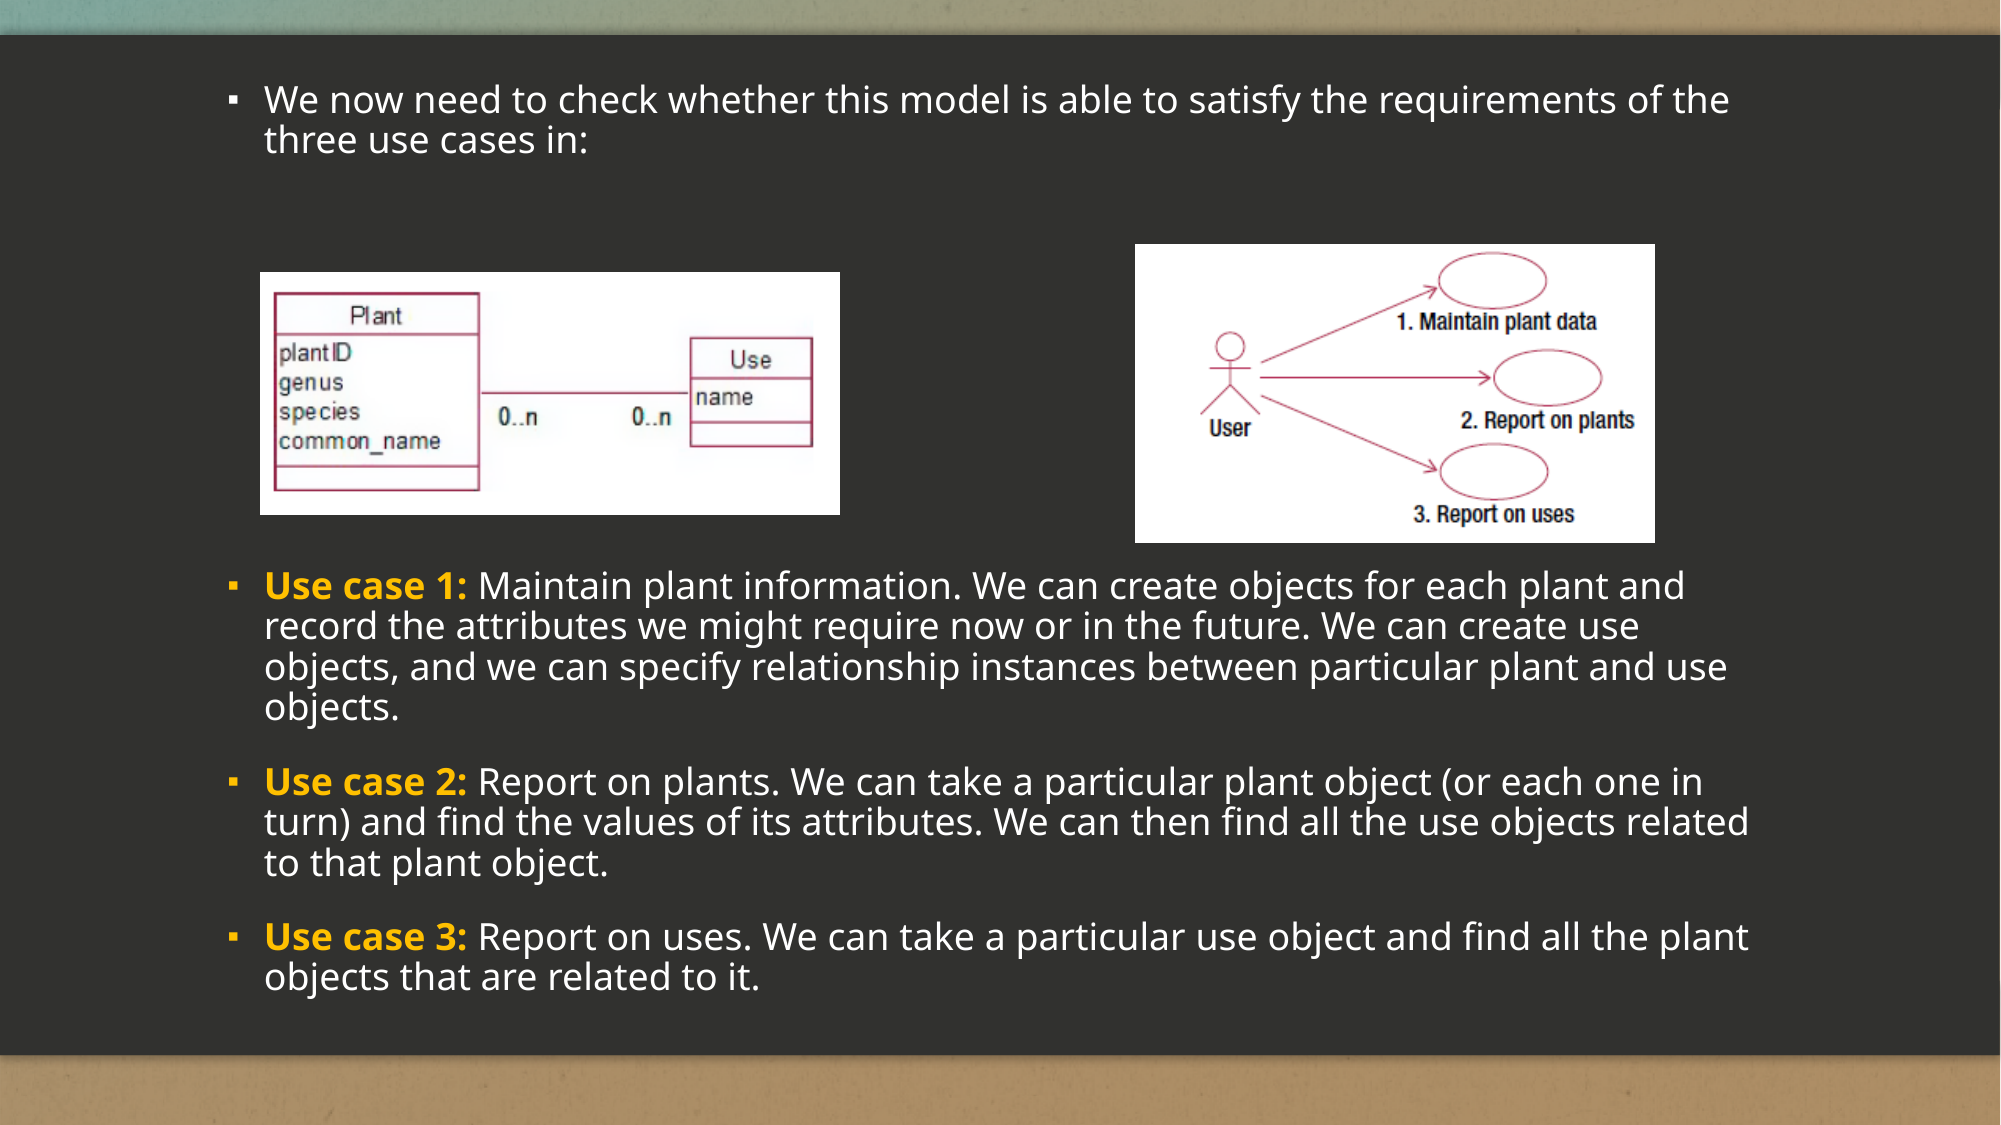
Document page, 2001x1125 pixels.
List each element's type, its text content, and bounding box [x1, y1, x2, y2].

picture [0, 0, 2001, 1125]
picture [1135, 244, 1655, 544]
list We now need to check whether this model is able to satisfy the requirements of the three use cases in: Use case 1: Maintain plant information. We can create objects for each plant and record the attributes we might require now or in the future. We can create use objects, and we can specify relationship instances between particular plant and use objects. Use case 2: Report on plants. We can take a particular plant object (or each one in turn) and find the values of its attributes. We can then find all the use objects related to that plant object. Use case 3: Report on uses. We can take a particular use object and find all the plant objects that are related to it. [212, 73, 1788, 1013]
picture [260, 272, 840, 515]
